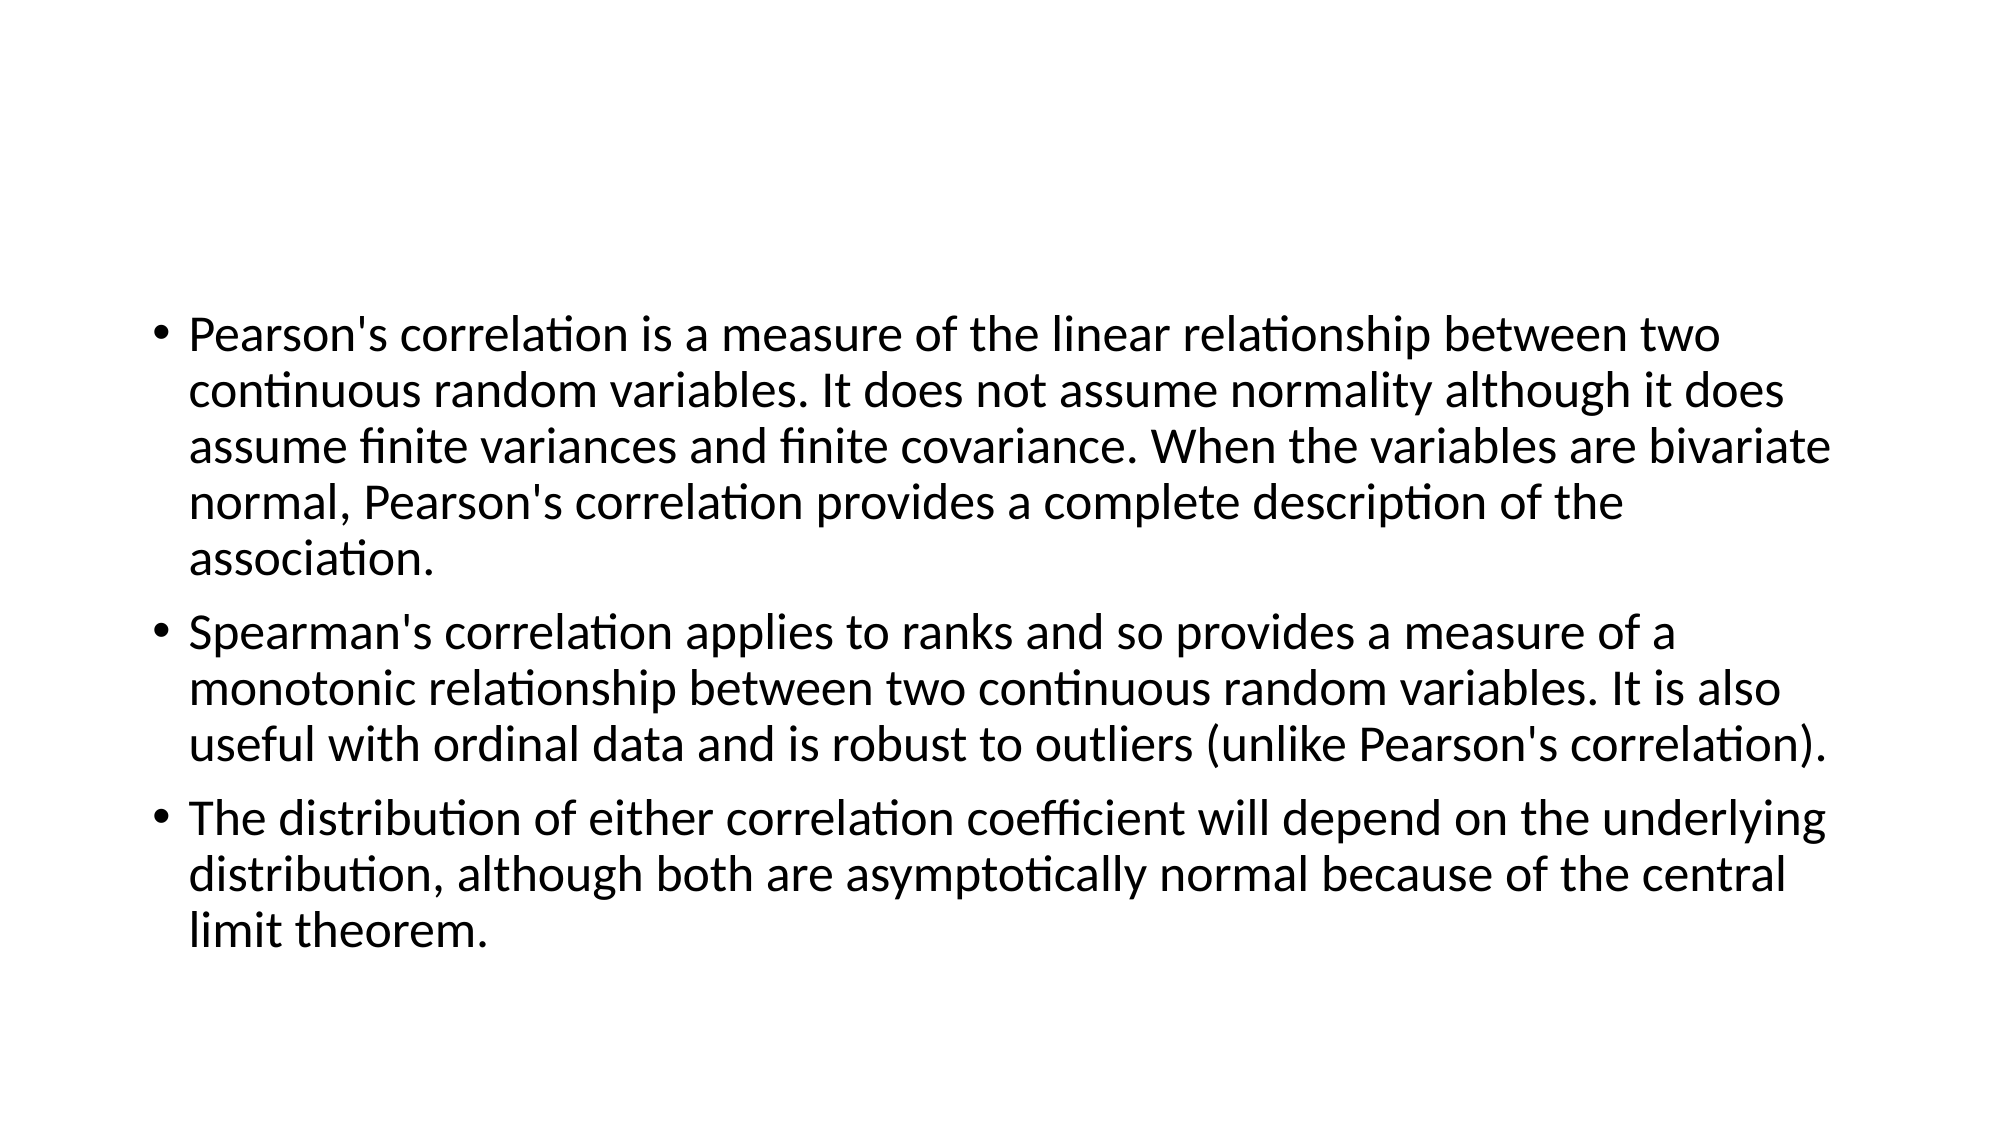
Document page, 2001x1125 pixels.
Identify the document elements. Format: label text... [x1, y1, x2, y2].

list Pearson's correlation is a measure of the linear relationship between two continuous random variables. It does not assume normality although it does assume finite variances and finite covariance. When the variables are bivariate normal, Pearson's correlation provides a complete description of the association. Spearman's correlation applies to ranks and so provides a measure of a monotonic relationship between two continuous random variables. It is also useful with ordinal data and is robust to outliers (unlike Pearson's correlation). The distribution of either correlation coefficient will depend on the underlying distribution, although both are asymptotically normal because of the central limit theorem. [137, 299, 1863, 1014]
